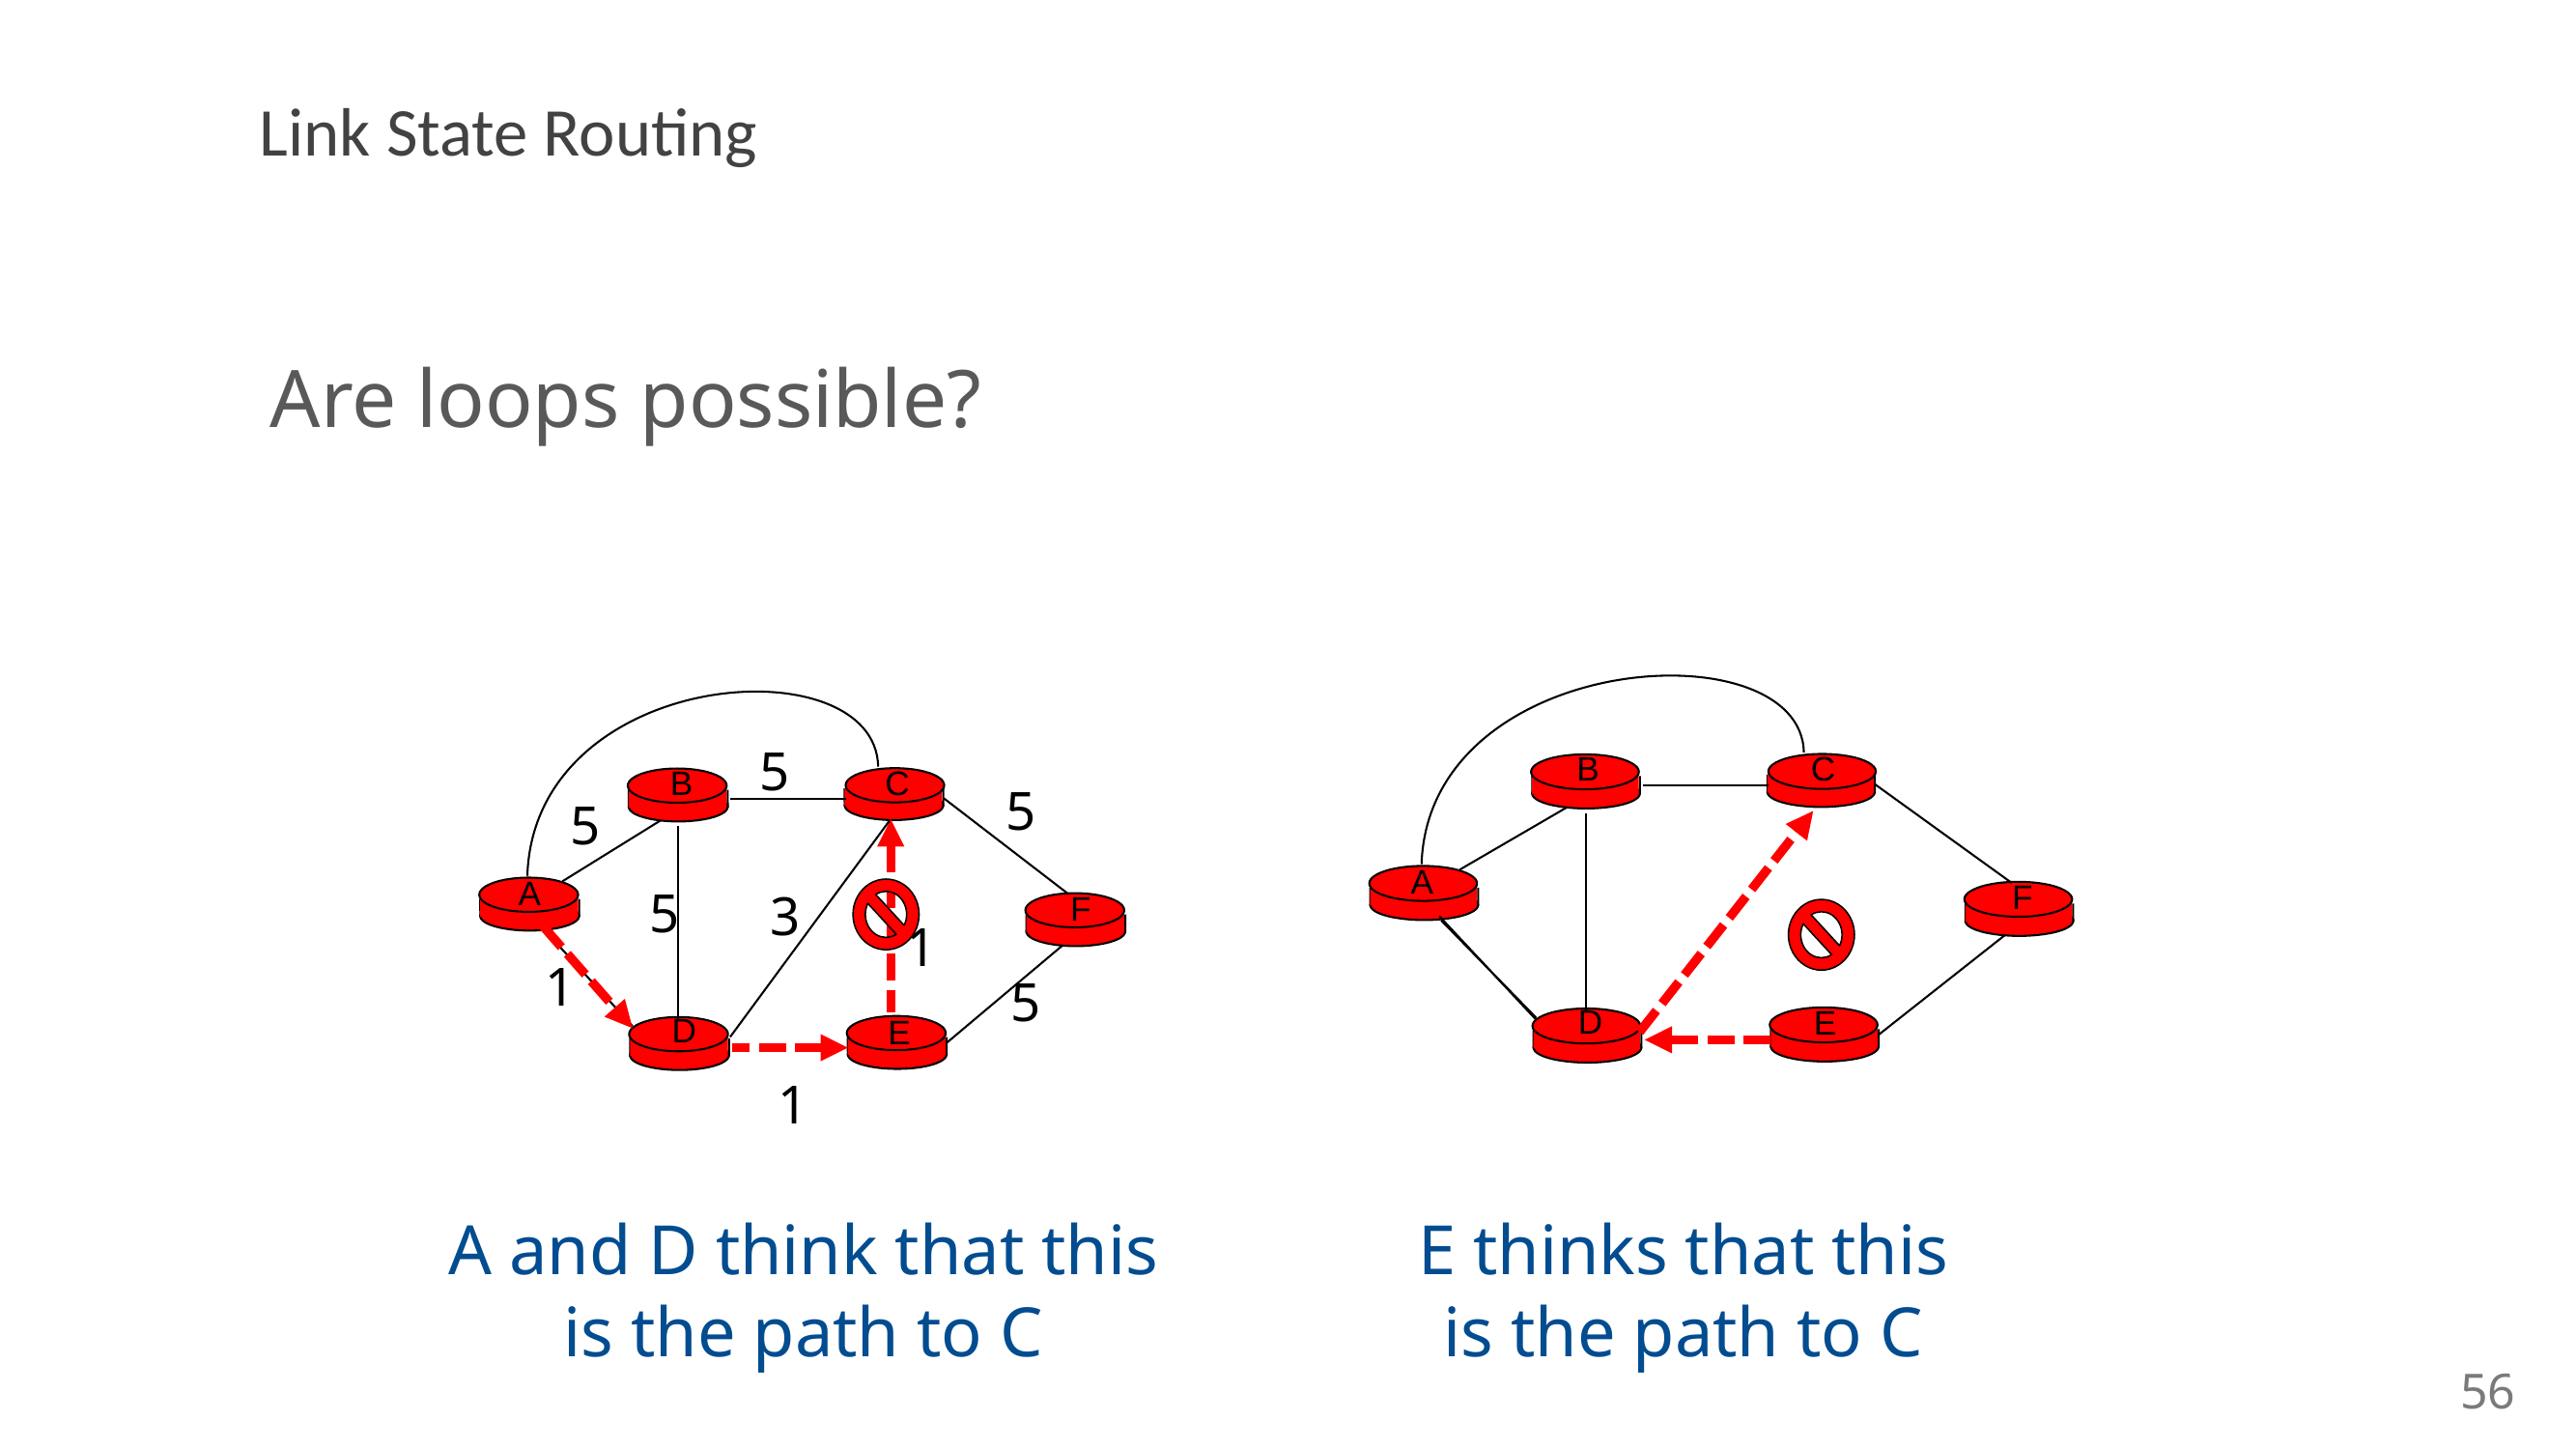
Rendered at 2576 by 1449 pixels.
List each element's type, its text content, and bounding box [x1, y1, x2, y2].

slide_number 56 [2453, 1359, 2522, 1434]
text_box A and D think that this is the path to C [368, 1200, 1238, 1378]
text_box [1344, 598, 2120, 1119]
list Are loops possible? [250, 347, 2325, 1261]
text_box E thinks that this is the path to C [1297, 1200, 2069, 1378]
title Link State Routing [250, 0, 2325, 259]
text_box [478, 642, 1221, 1144]
